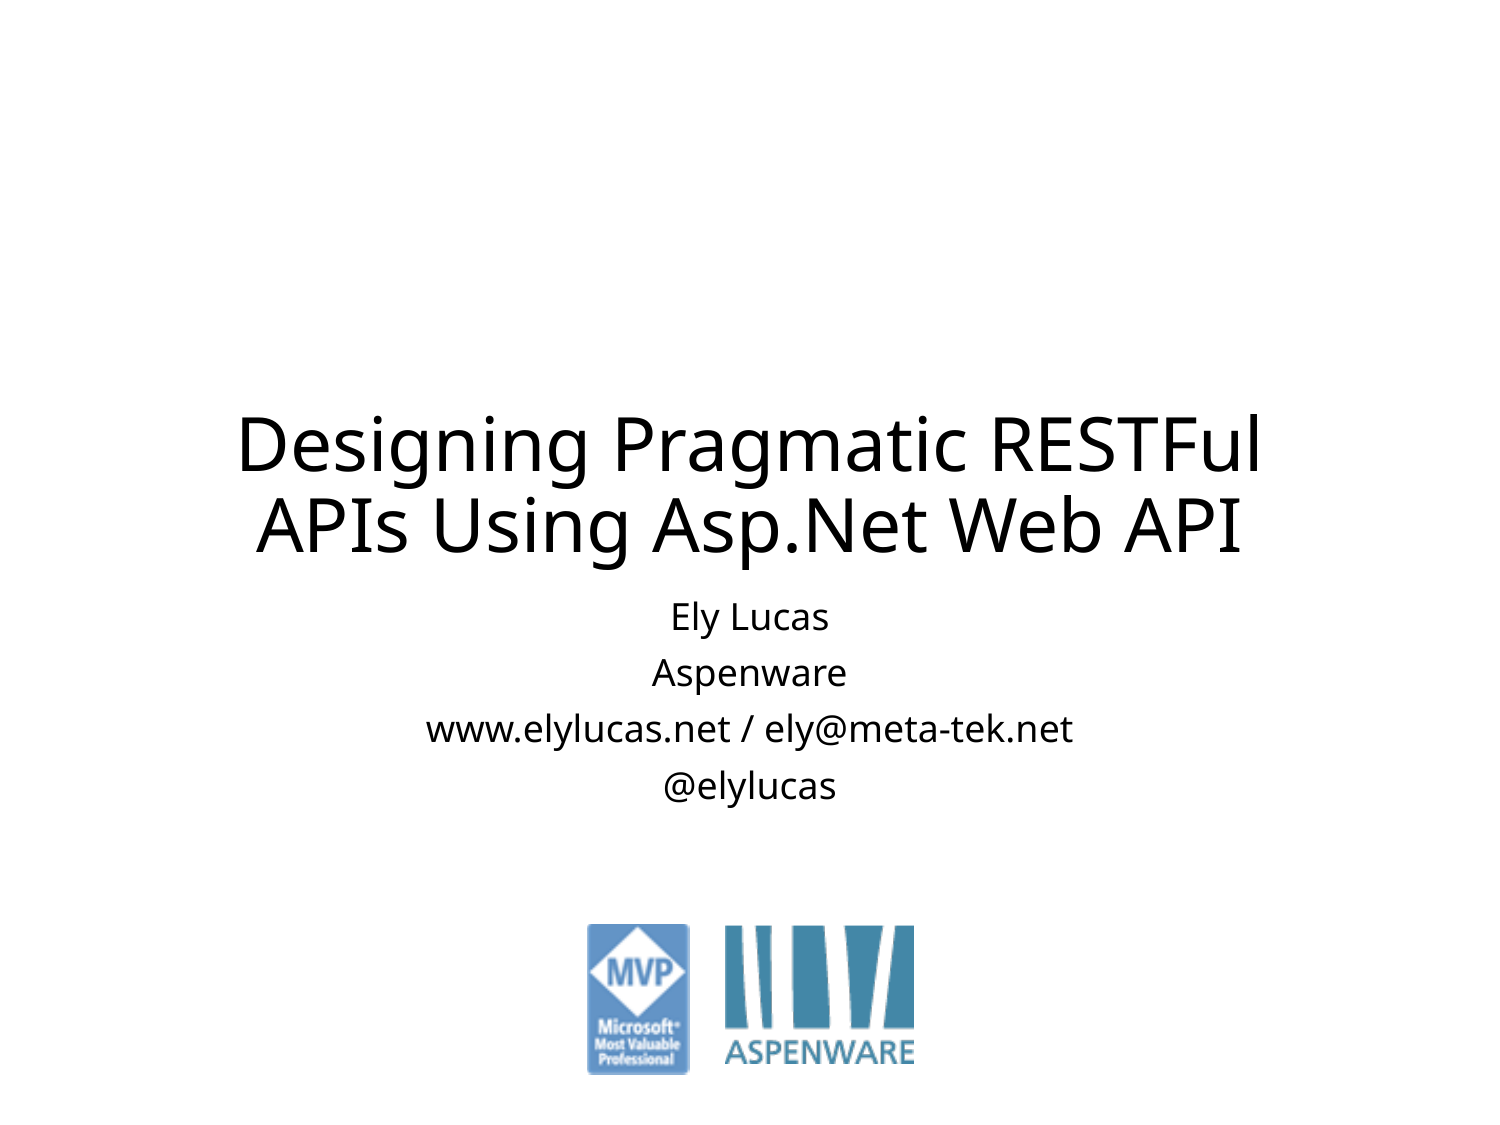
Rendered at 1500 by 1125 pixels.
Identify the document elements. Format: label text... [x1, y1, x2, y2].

picture [724, 924, 915, 1065]
subtitle Ely Lucas Aspenware www.elylucas.net / ely@meta-tek.net @elylucas [187, 590, 1313, 863]
picture [587, 924, 690, 1075]
title Designing Pragmatic RESTFul APIs Using Asp.Net Web API [187, 184, 1313, 576]
